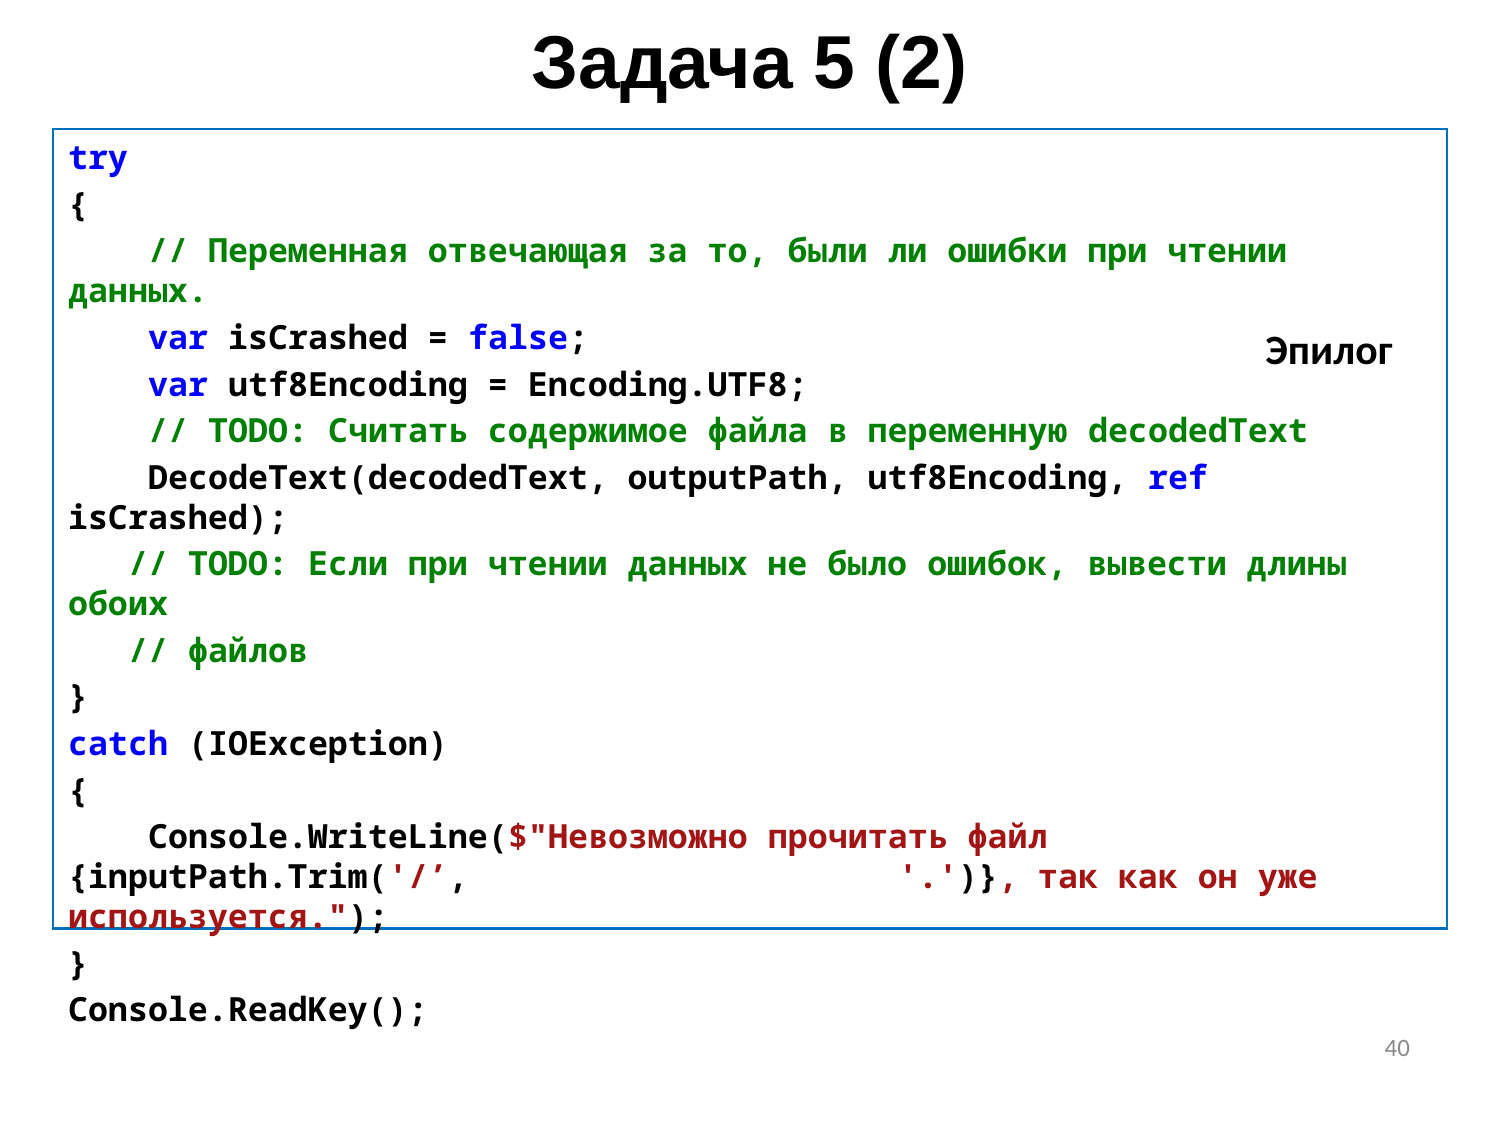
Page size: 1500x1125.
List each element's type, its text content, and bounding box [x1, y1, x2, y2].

list try { // Переменная отвечающая за то, были ли ошибки при чтении данных. var isCrashed = false; var utf8Encoding = Encoding.UTF8; // TODO: Считать содержимое файла в переменную decodedText DecodeText(decodedText, outputPath, utf8Encoding, ref isCrashed); // TODO: Если при чтении данных не было ошибок, вывести длины обоих // файлов } catch (IOException) { Console.WriteLine($"Невозможно прочитать файл {inputPath.Trim('/’, '.')}, так как он уже используется."); } Console.ReadKey(); [53, 128, 1447, 929]
title Задача 5 (2) [75, 11, 1425, 106]
text_box Эпилог [1250, 315, 1408, 381]
slide_number 40 [1074, 1024, 1426, 1103]
